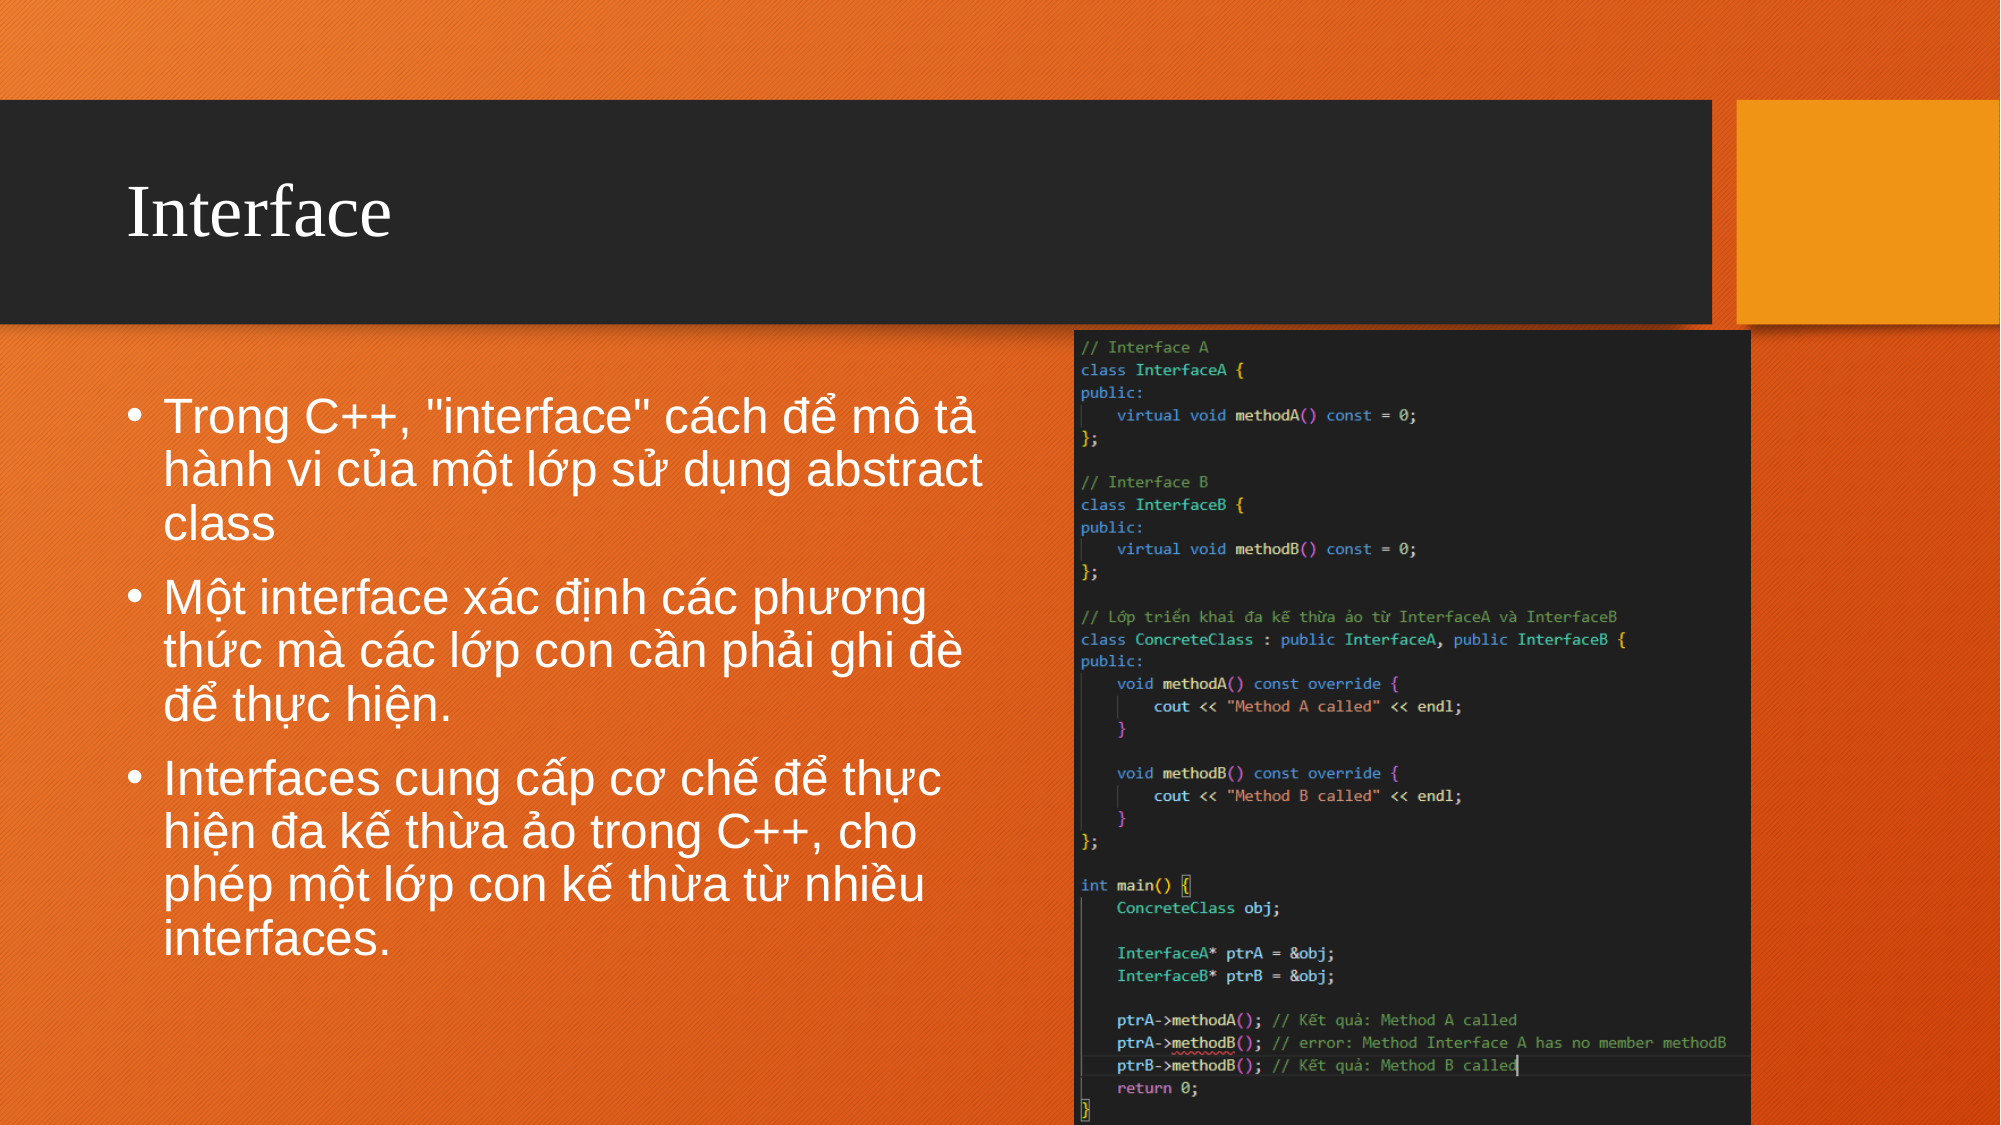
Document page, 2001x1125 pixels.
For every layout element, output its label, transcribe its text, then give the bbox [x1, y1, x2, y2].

picture [0, 325, 2000, 1125]
list Trong C++, "interface" cách để mô tả hành vi của một lớp sử dụng abstract class Một interface xác định các phương thức mà các lớp con cần phải ghi đè để thực hiện. Interfaces cung cấp cơ chế để thực hiện đa kế thừa ảo trong C++, cho phép một lớp con kế thừa từ nhiều interfaces. [111, 383, 1000, 974]
title Interface [111, 123, 1689, 301]
